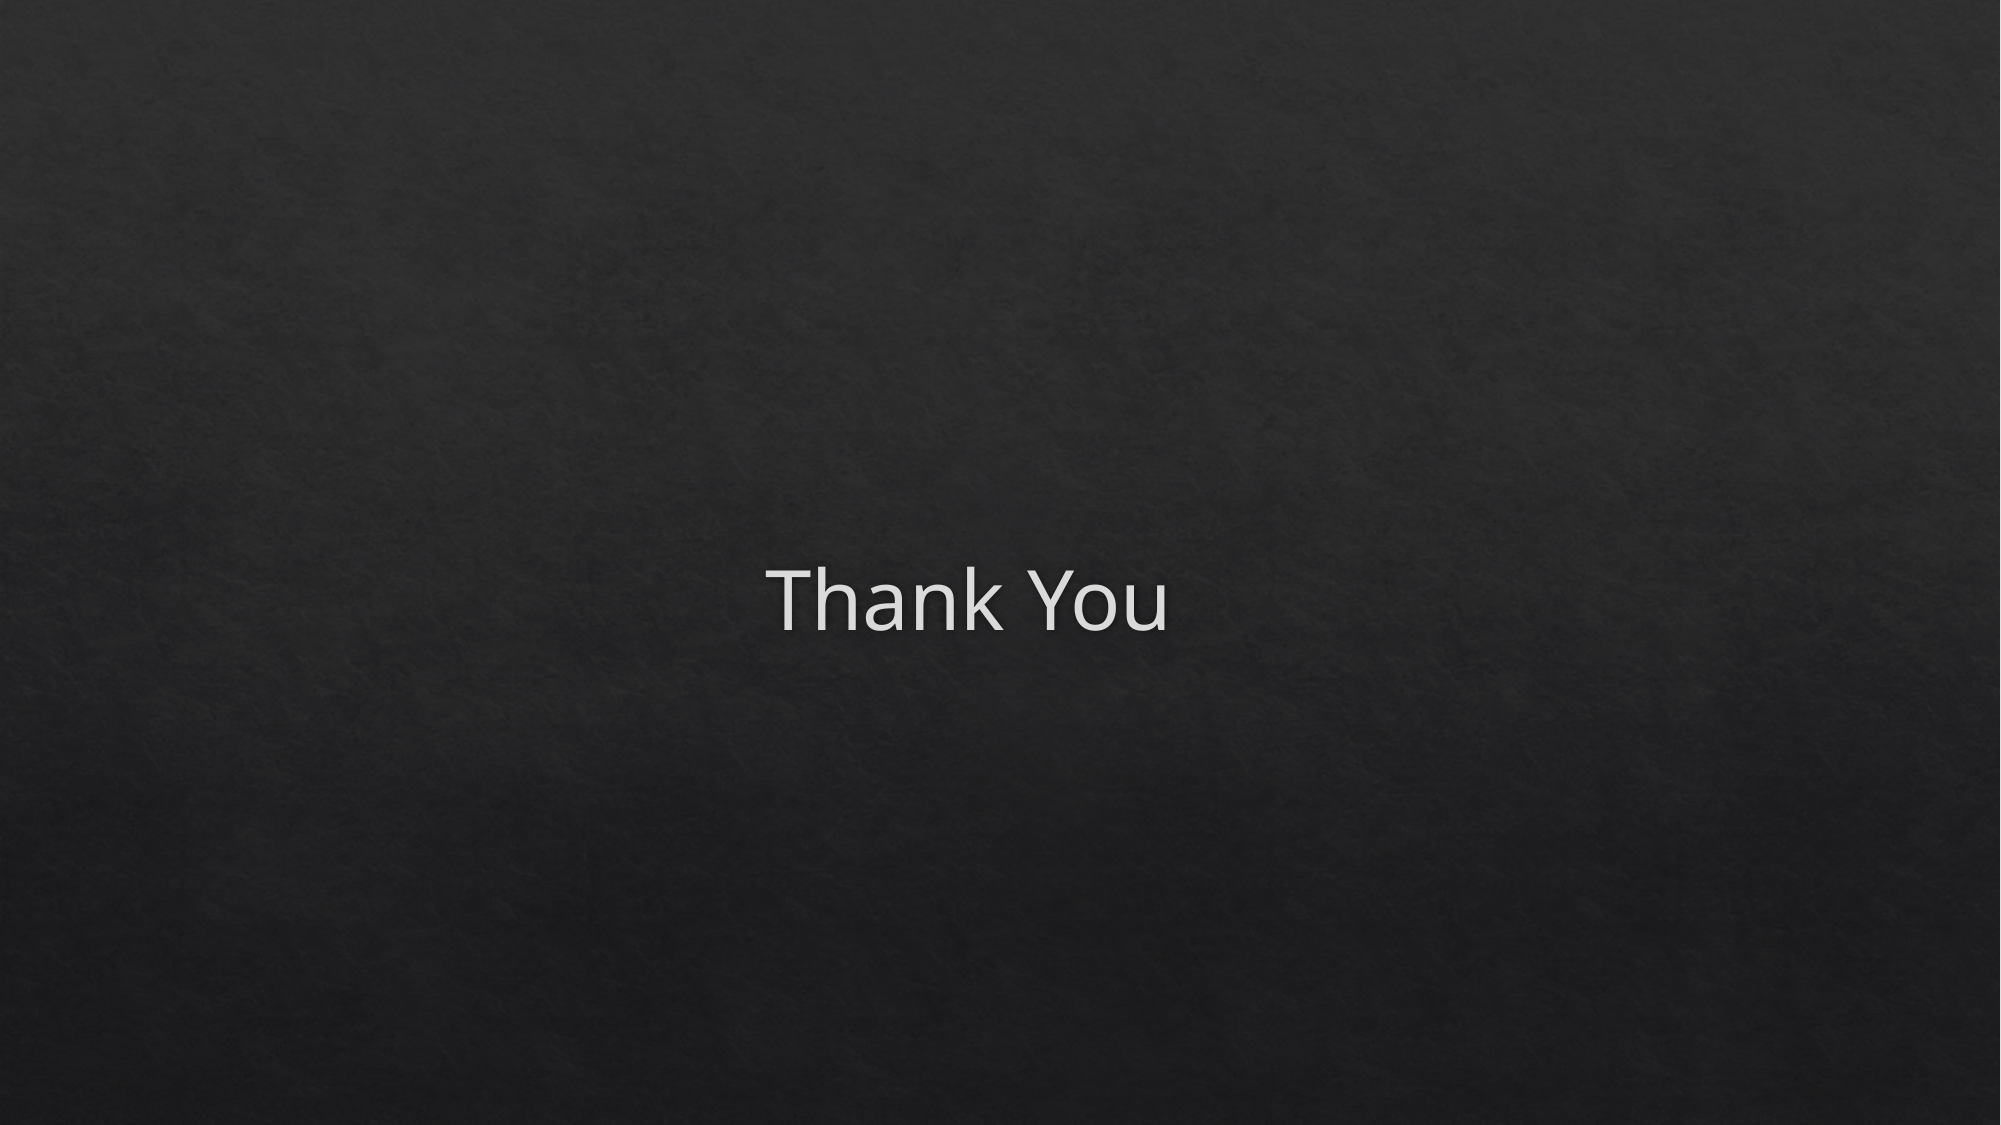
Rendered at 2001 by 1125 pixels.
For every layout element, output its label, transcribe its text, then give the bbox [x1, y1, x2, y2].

title Thank You [119, 517, 1818, 677]
